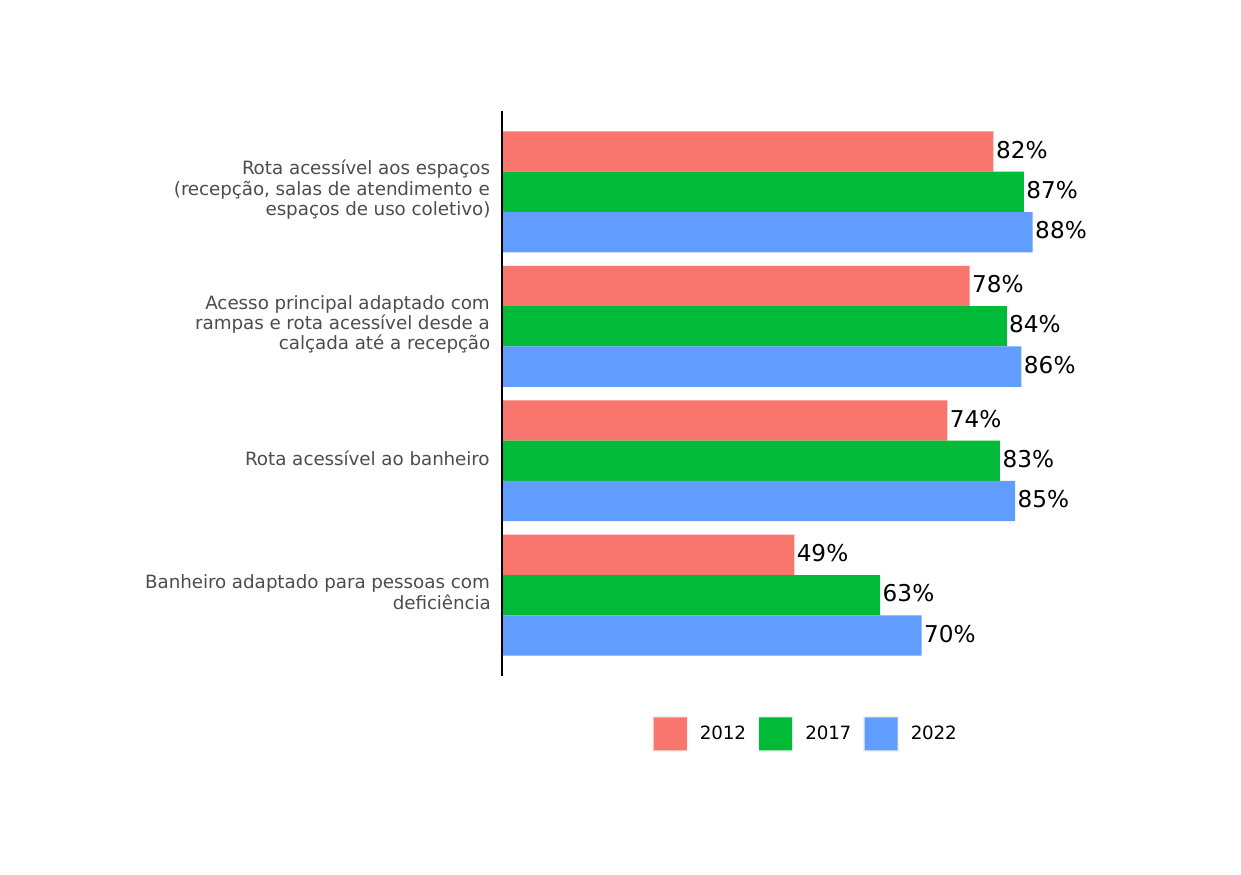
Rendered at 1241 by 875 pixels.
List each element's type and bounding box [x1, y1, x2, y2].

text_box [132, 99, 1108, 775]
